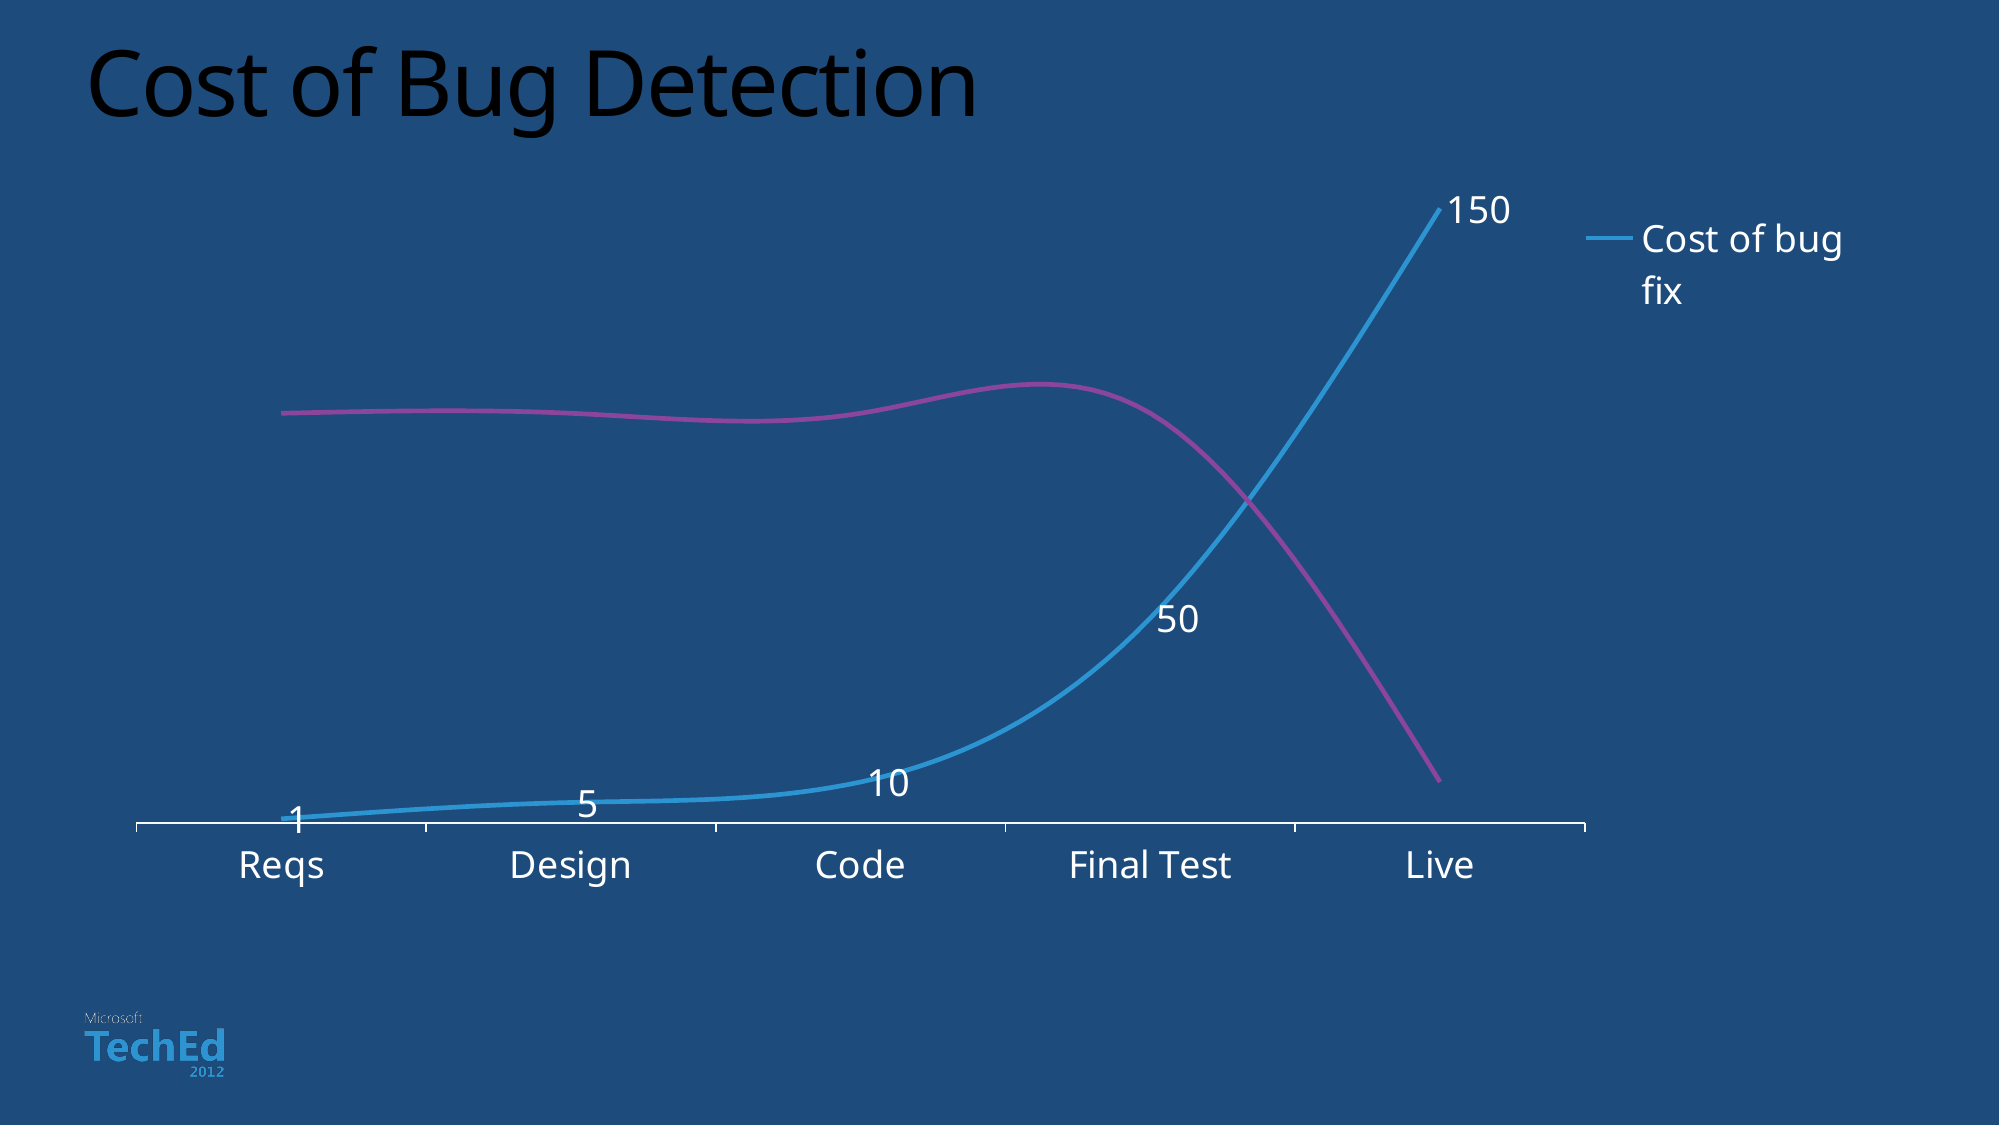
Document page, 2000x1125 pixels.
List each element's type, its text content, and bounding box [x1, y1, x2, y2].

picture [84, 1010, 238, 1082]
title Cost of Bug Detection [85, 37, 1914, 138]
chart [77, 144, 1925, 914]
